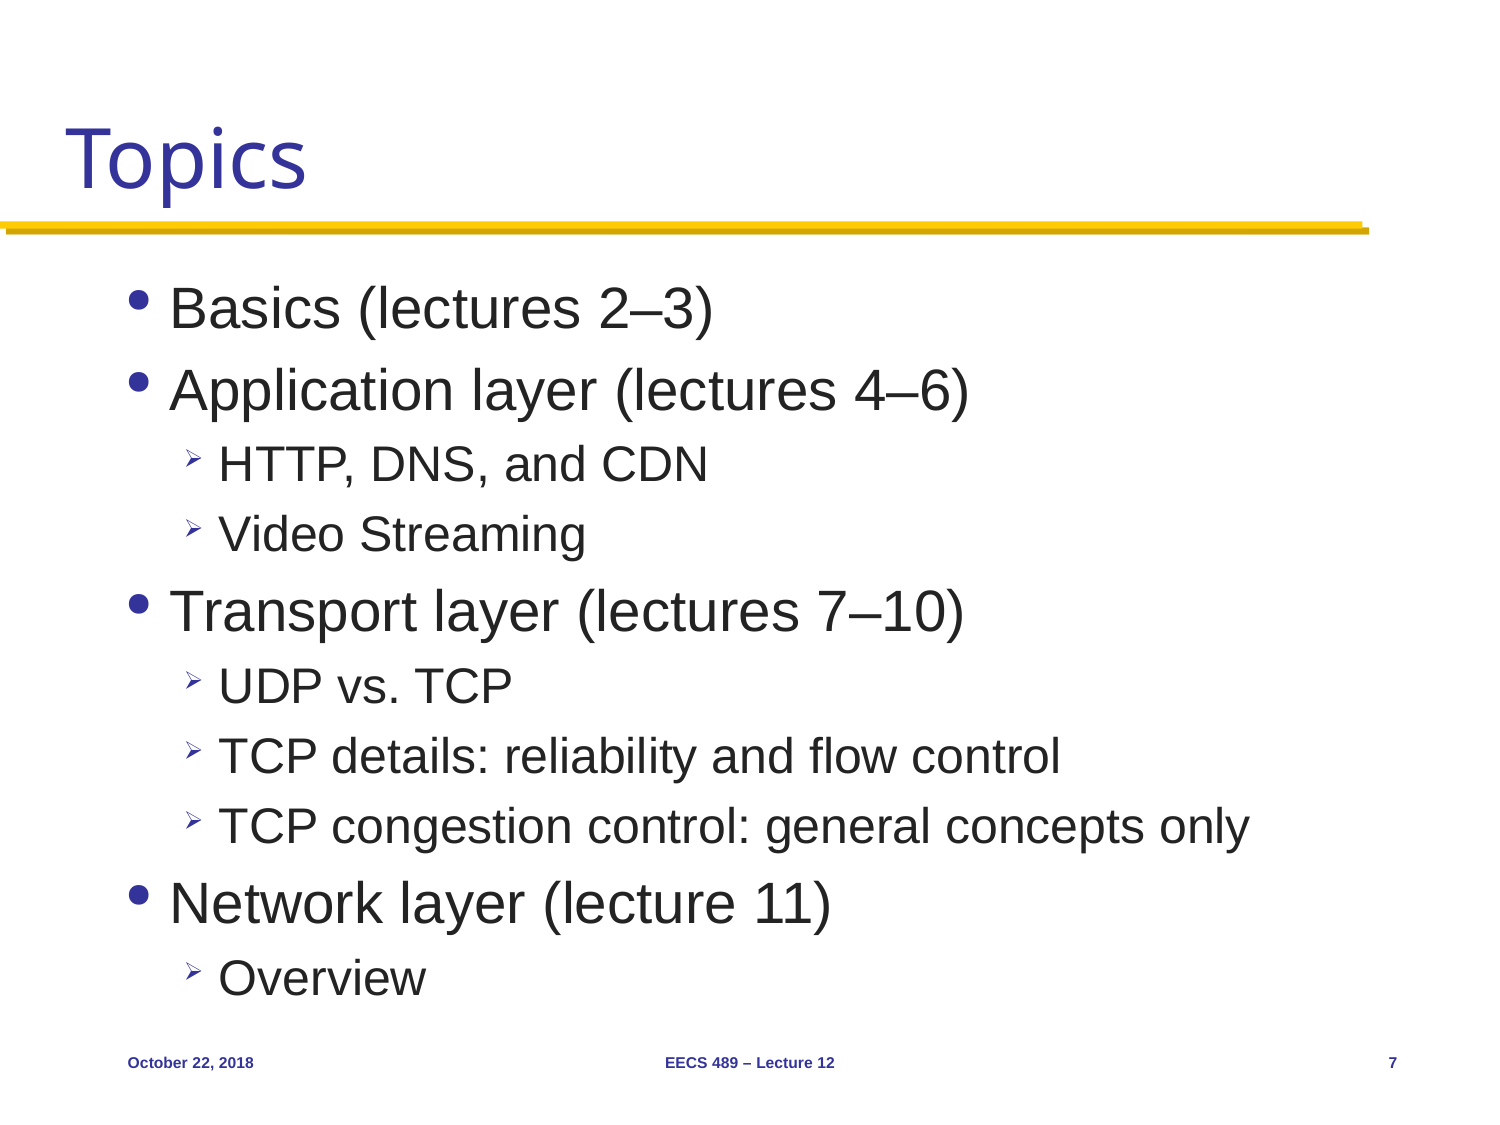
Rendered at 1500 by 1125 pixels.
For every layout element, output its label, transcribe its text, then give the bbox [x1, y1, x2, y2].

footer EECS 489 – Lecture 12 [512, 1024, 988, 1101]
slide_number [112, 1024, 426, 1101]
list Basics (lectures 2–3) Application layer (lectures 4–6) HTTP, DNS, and CDN Video Streaming Transport layer (lectures 7–10) UDP vs. TCP TCP details: reliability and flow control TCP congestion control: general concepts only Network layer (lecture 11) Overview [112, 262, 1413, 988]
title Topics [49, 24, 1451, 213]
slide_number 7 [1312, 1024, 1413, 1101]
